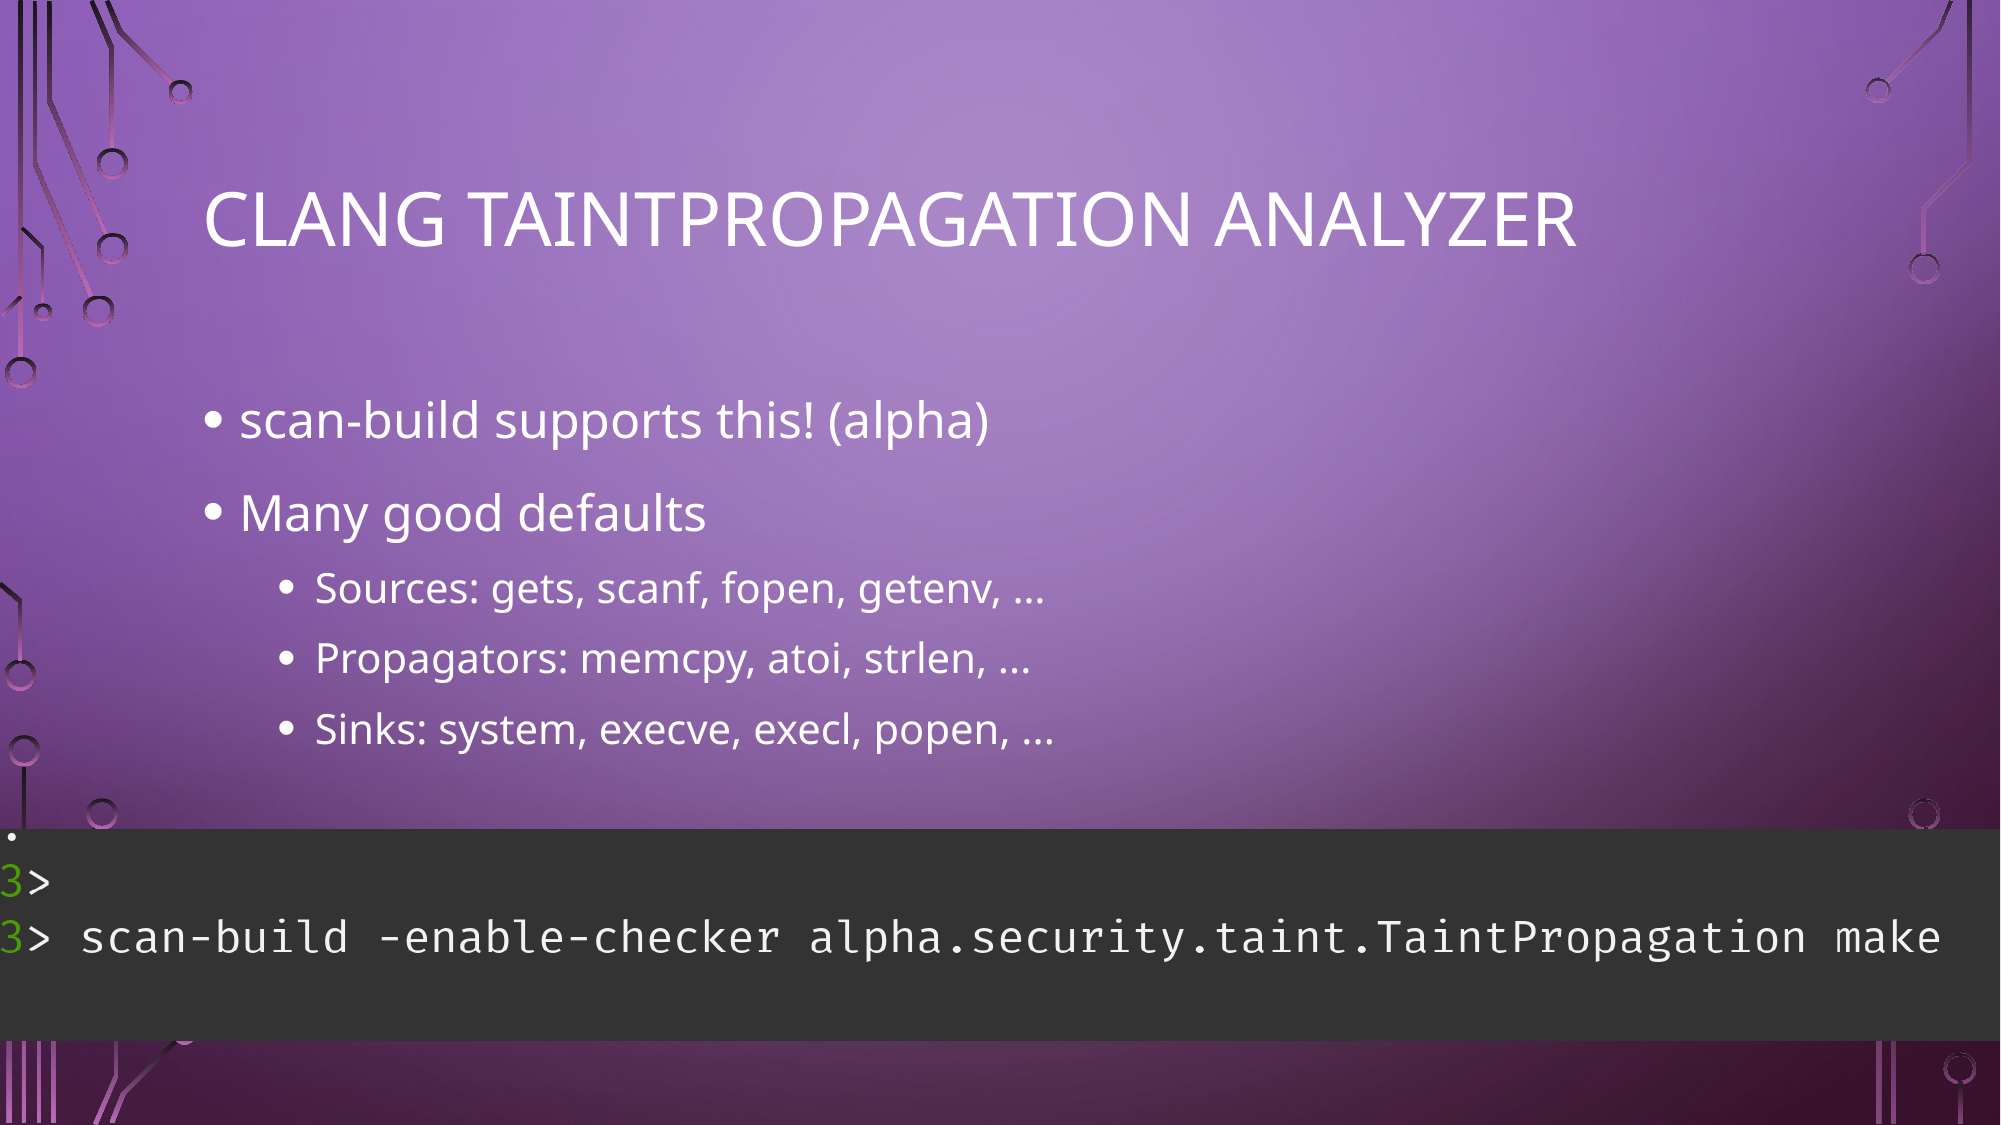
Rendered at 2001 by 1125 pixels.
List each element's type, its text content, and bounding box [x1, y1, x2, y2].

list scan-build supports this! (alpha) Many good defaults Sources: gets, scanf, fopen, getenv, … Propagators: memcpy, atoi, strlen, ... Sinks: system, execve, execl, popen, ... [187, 369, 1813, 828]
title Clang TaintPropagation Analyzer [187, 101, 1813, 344]
picture [0, 828, 2000, 1041]
